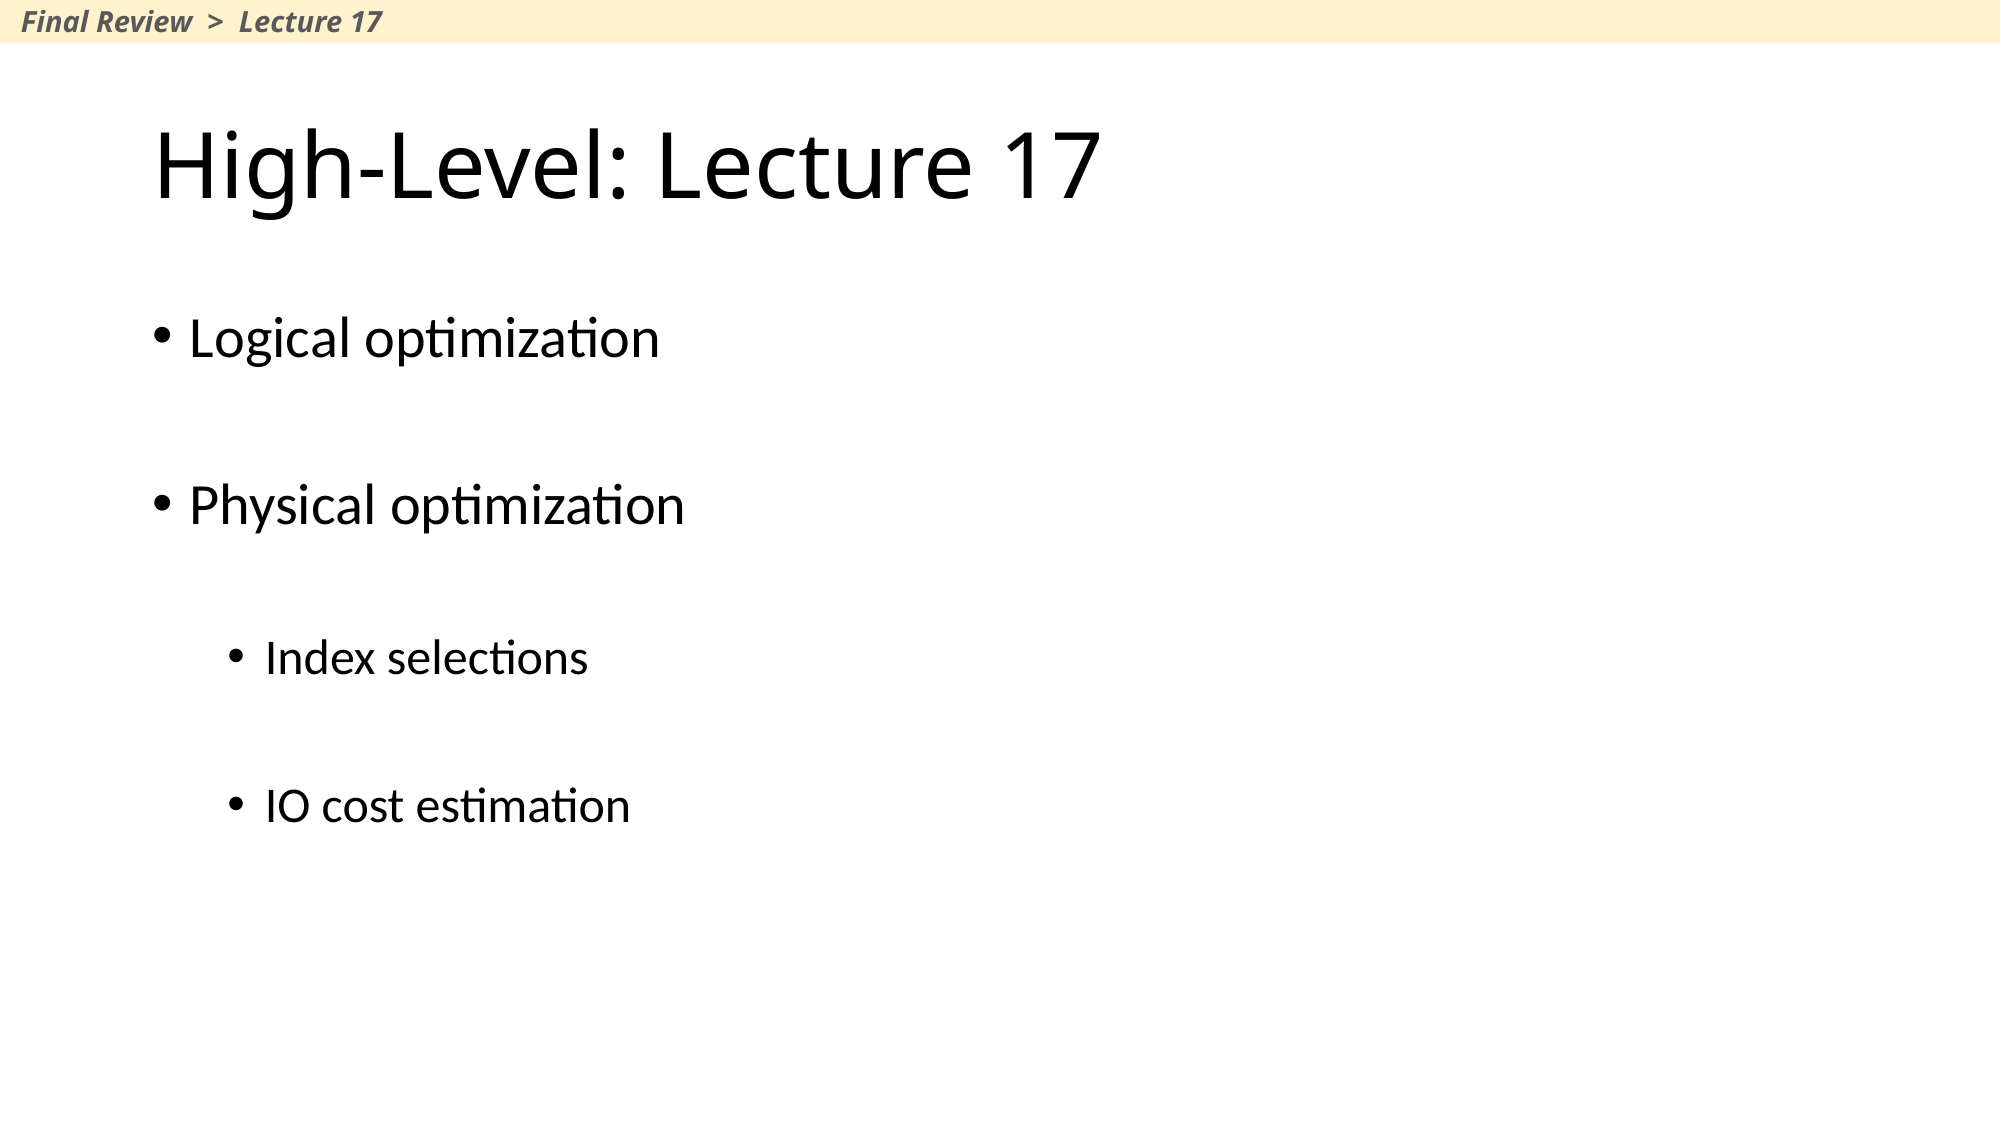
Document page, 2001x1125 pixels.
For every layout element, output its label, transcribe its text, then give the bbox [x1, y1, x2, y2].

list Logical optimization Physical optimization Index selections IO cost estimation [137, 299, 1863, 1014]
title High-Level: Lecture 17 [137, 59, 1863, 278]
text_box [0, 0, 2000, 47]
